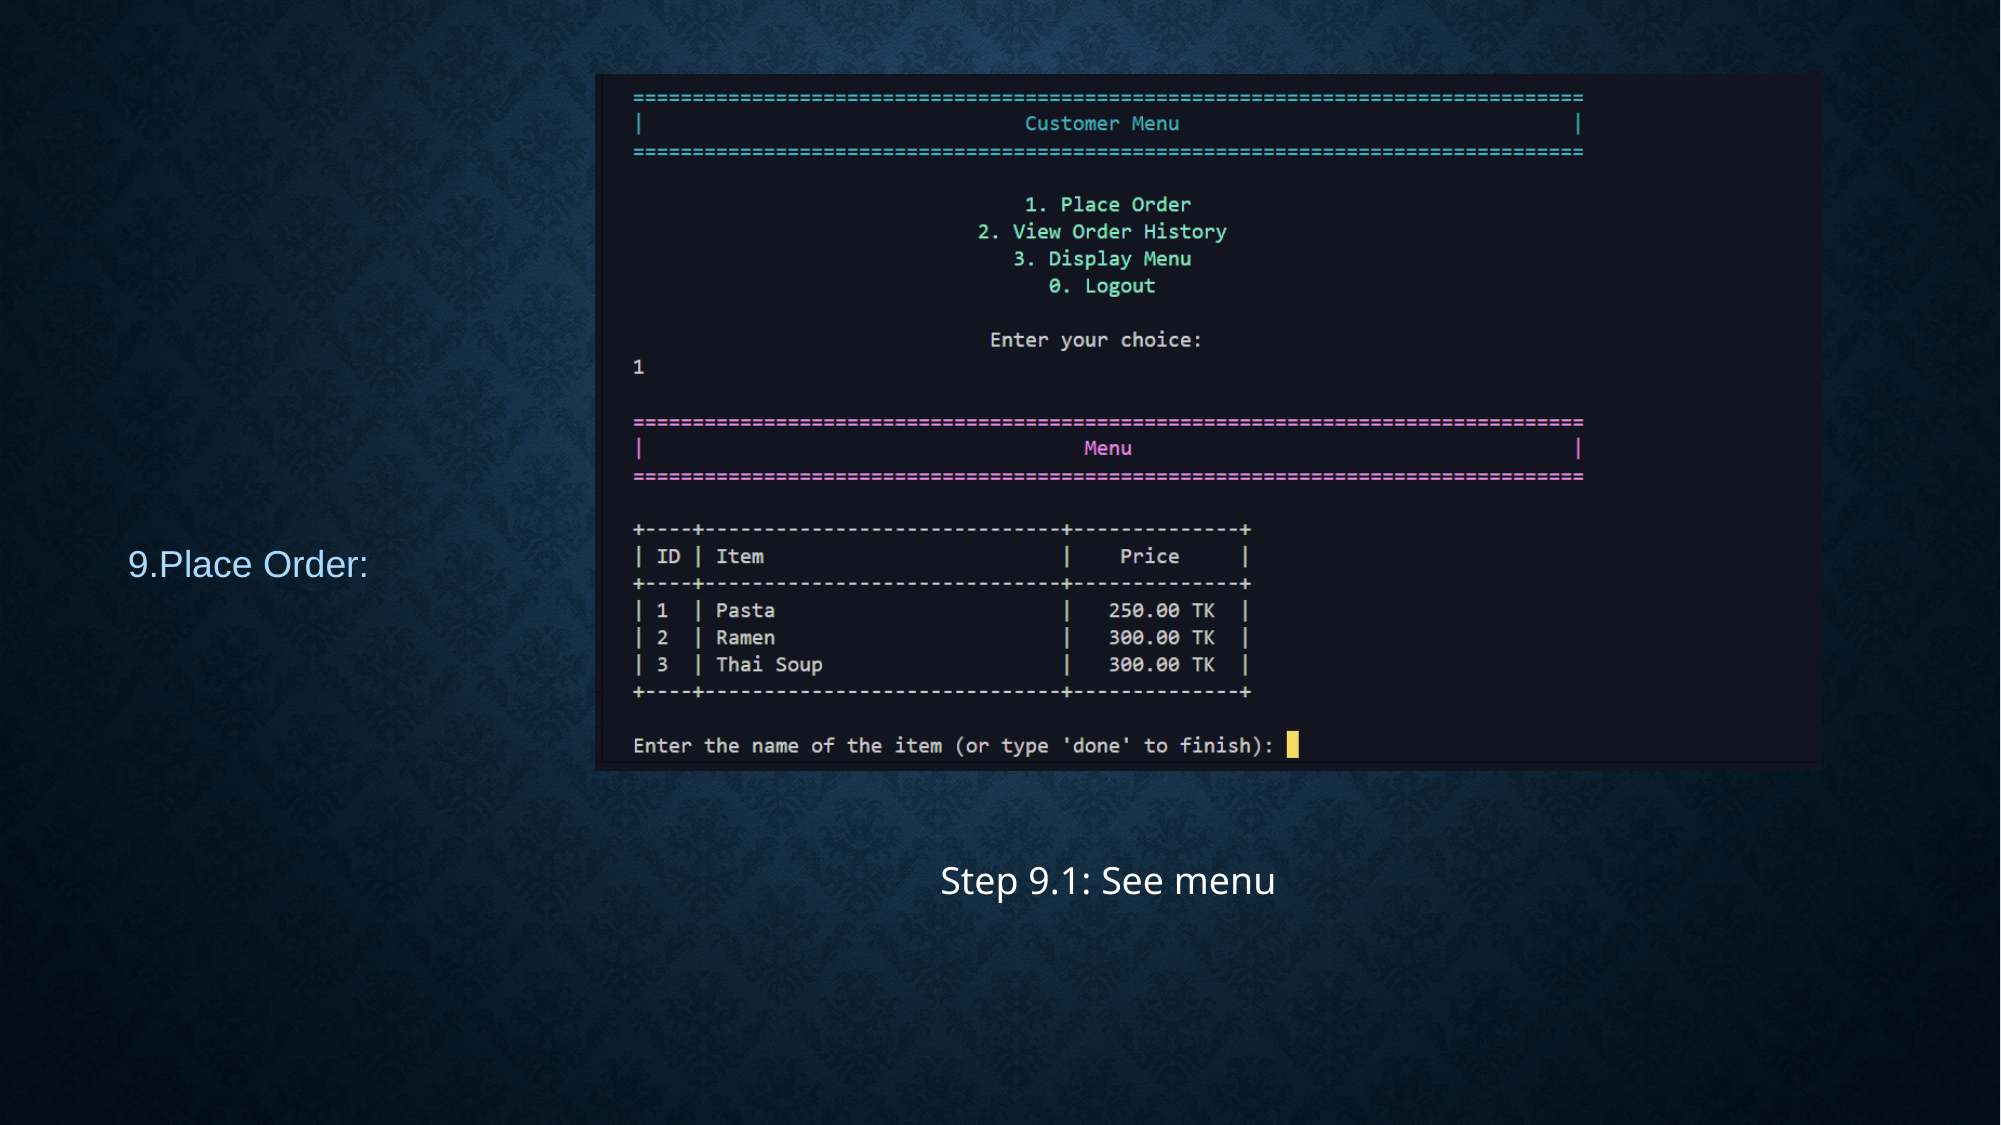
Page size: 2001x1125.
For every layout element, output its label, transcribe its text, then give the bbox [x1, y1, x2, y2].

picture [594, 74, 1822, 771]
text_box 9.Place Order: [113, 532, 587, 592]
text_box Step 9.1: See menu [925, 849, 2000, 910]
